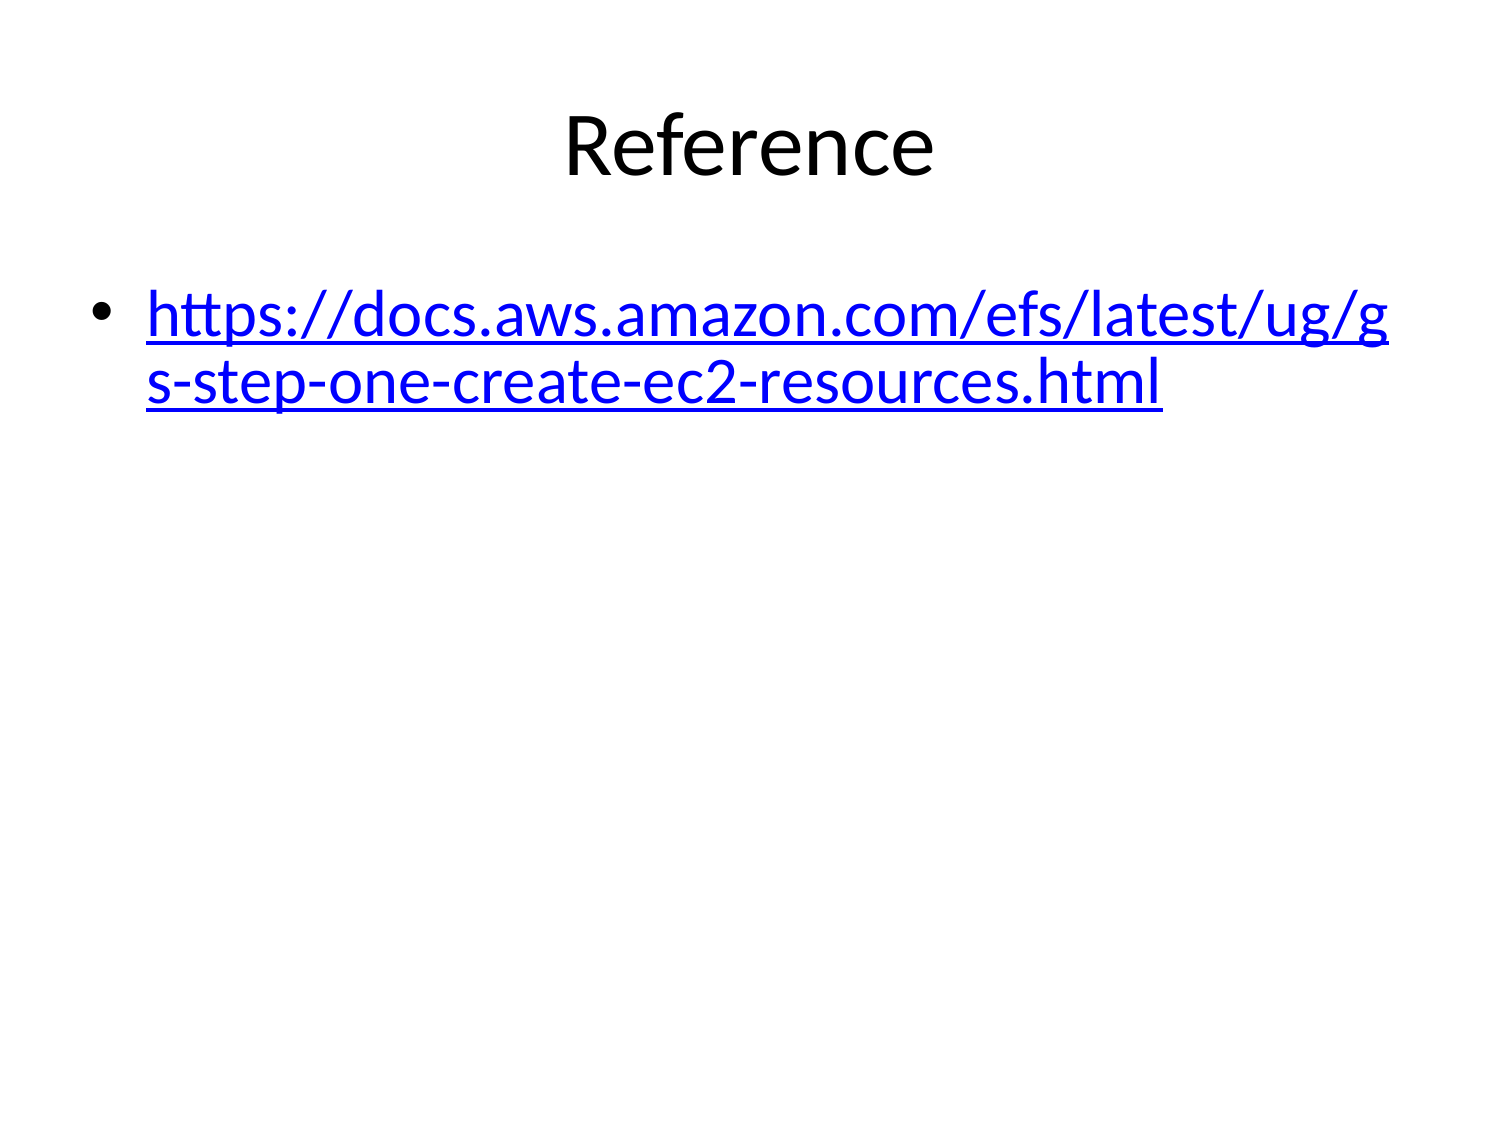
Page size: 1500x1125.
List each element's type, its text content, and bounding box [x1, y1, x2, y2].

title Reference [75, 45, 1425, 233]
list https://docs.aws.amazon.com/efs/latest/ug/gs-step-one-create-ec2-resources.html [75, 262, 1425, 1005]
